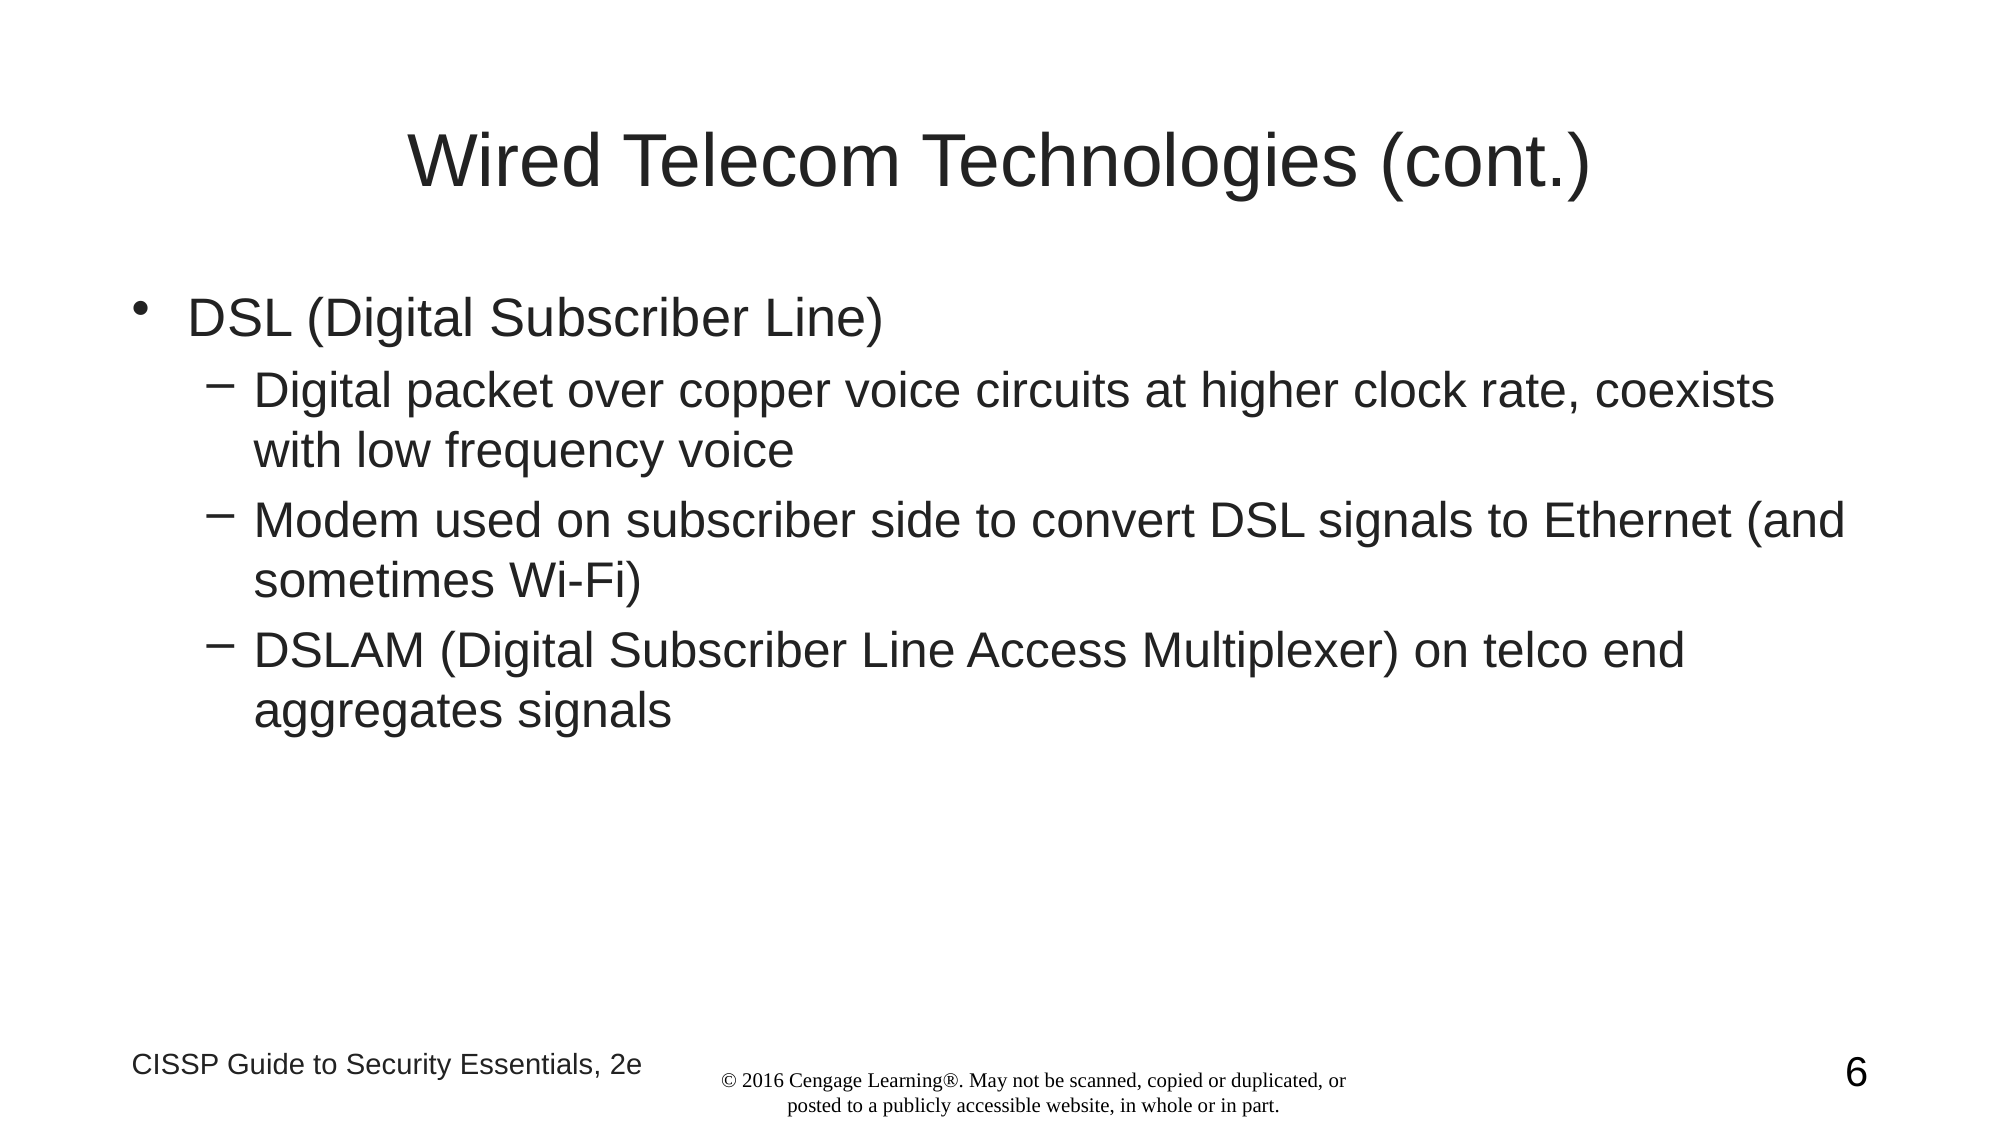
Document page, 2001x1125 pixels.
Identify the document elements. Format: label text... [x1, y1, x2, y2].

text_box © 2016 Cengage Learning®. May not be scanned, copied or duplicated, or posted to a publicly accessible website, in whole or in part. [677, 1059, 1390, 1125]
footer CISSP Guide to Security Essentials, 2e [116, 1037, 1251, 1101]
list DSL (Digital Subscriber Line) Digital packet over copper voice circuits at higher clock rate, coexists with low frequency voice Modem used on subscriber side to convert DSL signals to Ethernet (and sometimes Wi-Fi) DSLAM (Digital Subscriber Line Access Multiplexer) on telco end aggregates signals [116, 275, 1884, 1025]
slide_number 6 [1766, 1037, 1884, 1101]
title Wired Telecom Technologies (cont.) [116, 62, 1884, 250]
